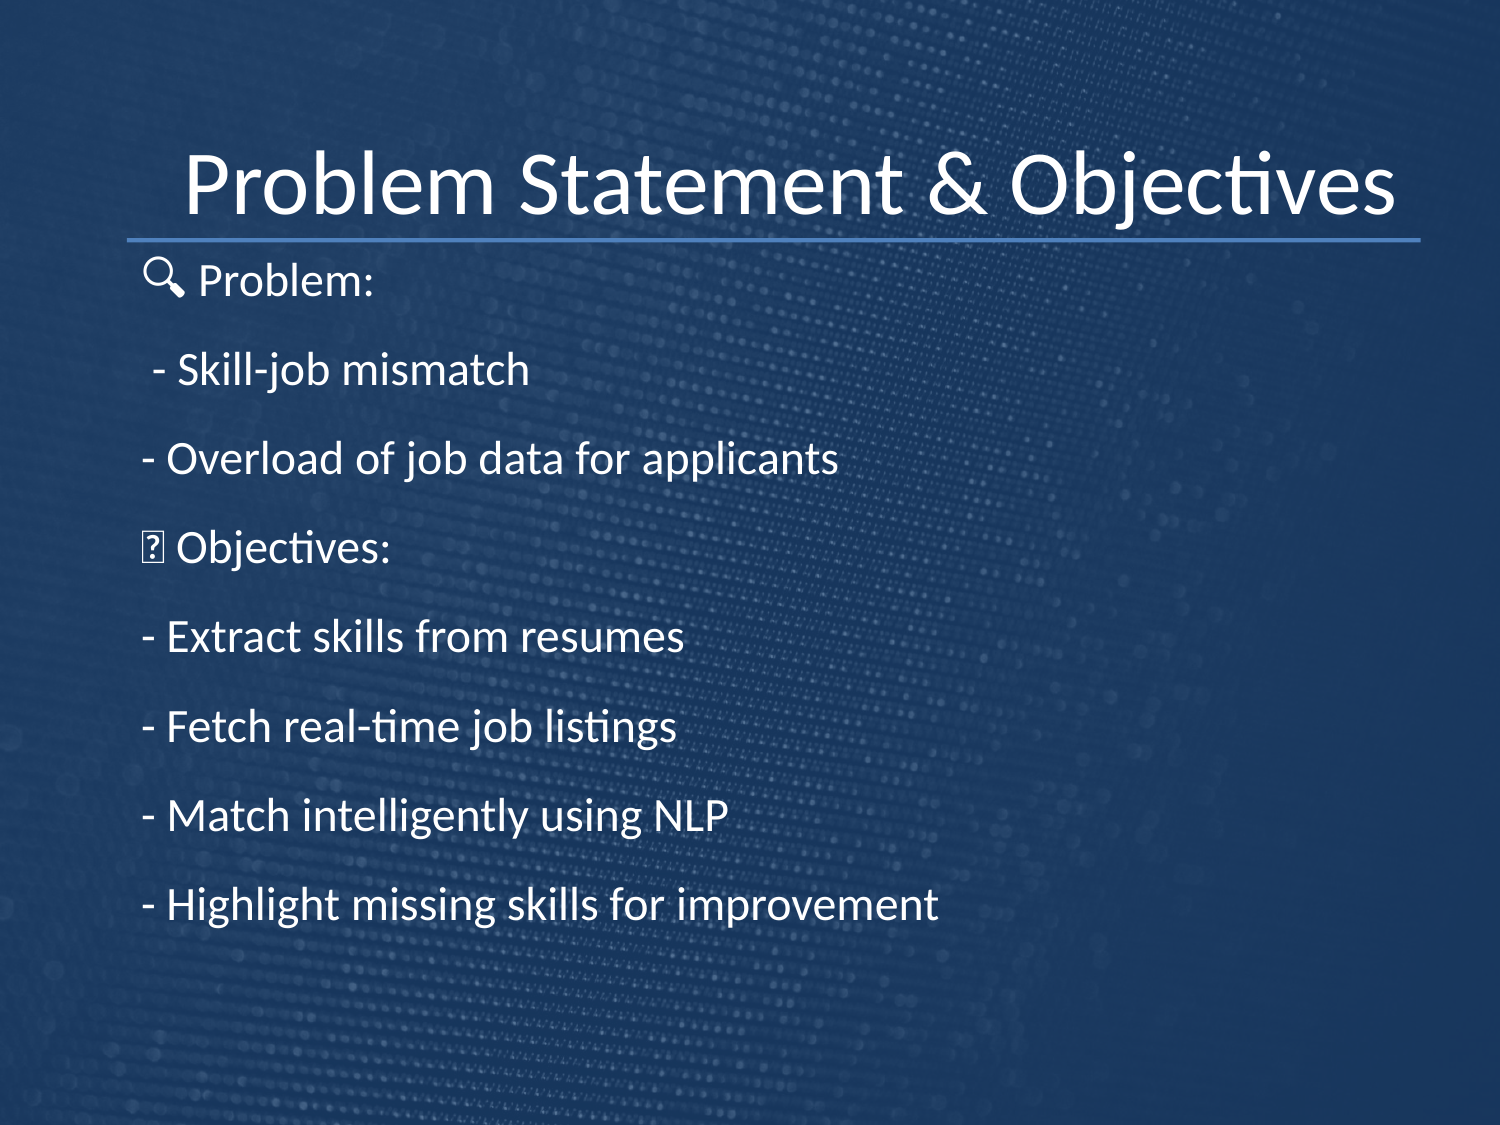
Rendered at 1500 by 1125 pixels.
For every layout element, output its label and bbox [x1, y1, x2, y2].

picture [0, 0, 1500, 1125]
list [126, 240, 1421, 955]
